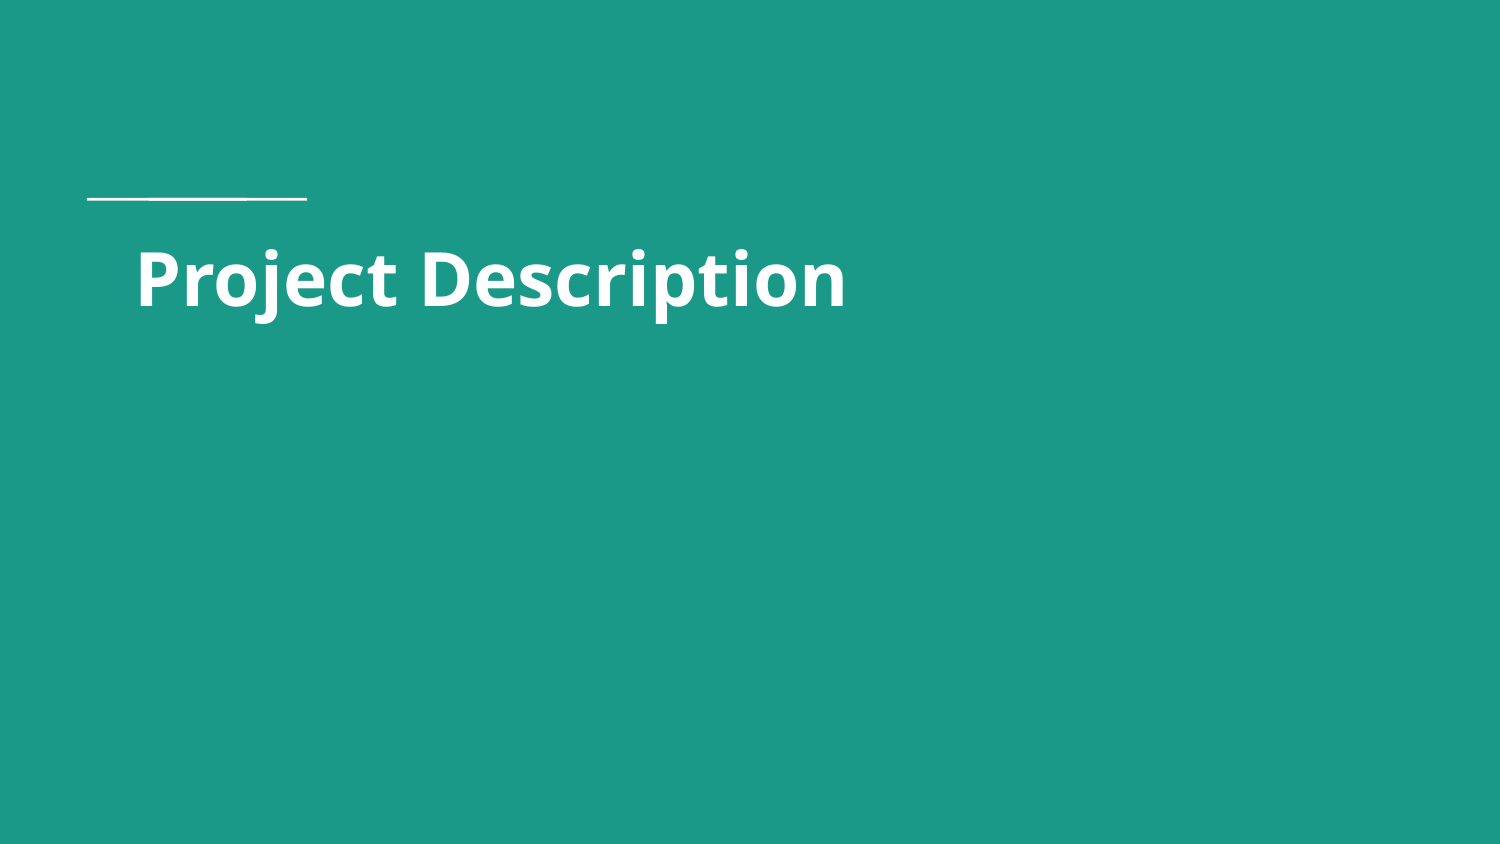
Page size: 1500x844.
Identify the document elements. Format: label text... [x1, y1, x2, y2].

title Project Description [119, 216, 1381, 466]
